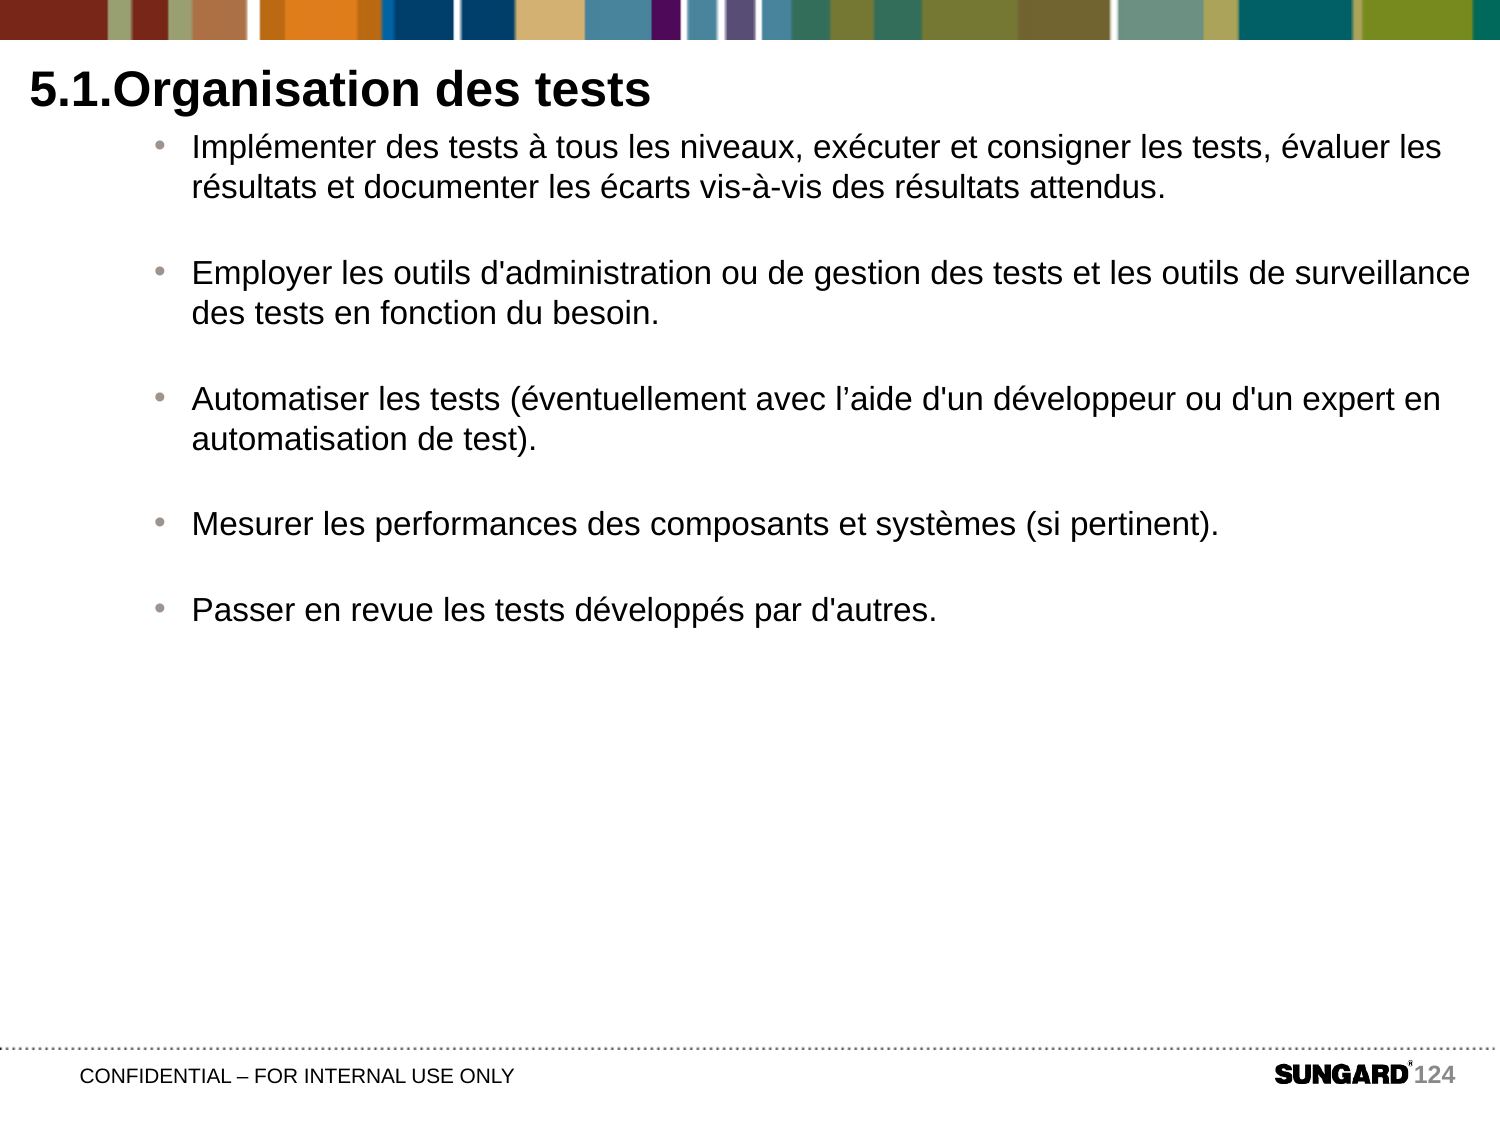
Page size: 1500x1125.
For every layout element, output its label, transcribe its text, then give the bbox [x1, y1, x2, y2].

picture [0, 0, 1500, 40]
picture [0, 1043, 1500, 1050]
text_box 124 [1396, 1058, 1456, 1088]
picture [1275, 1060, 1396, 1084]
title 5.1.Organisation des tests [29, 55, 1456, 114]
list Implémenter des tests à tous les niveaux, exécuter et consigner les tests, évaluer les résultats et documenter les écarts vis-à-vis des résultats attendus. Employer les outils d'administration ou de gestion des tests et les outils de surveillance des tests en fonction du besoin. Automatiser les tests (éventuellement avec l’aide d'un développeur ou d'un expert en automatisation de test). Mesurer les performances des composants et systèmes (si pertinent). Passer en revue les tests développés par d'autres. [3, 125, 1481, 1036]
